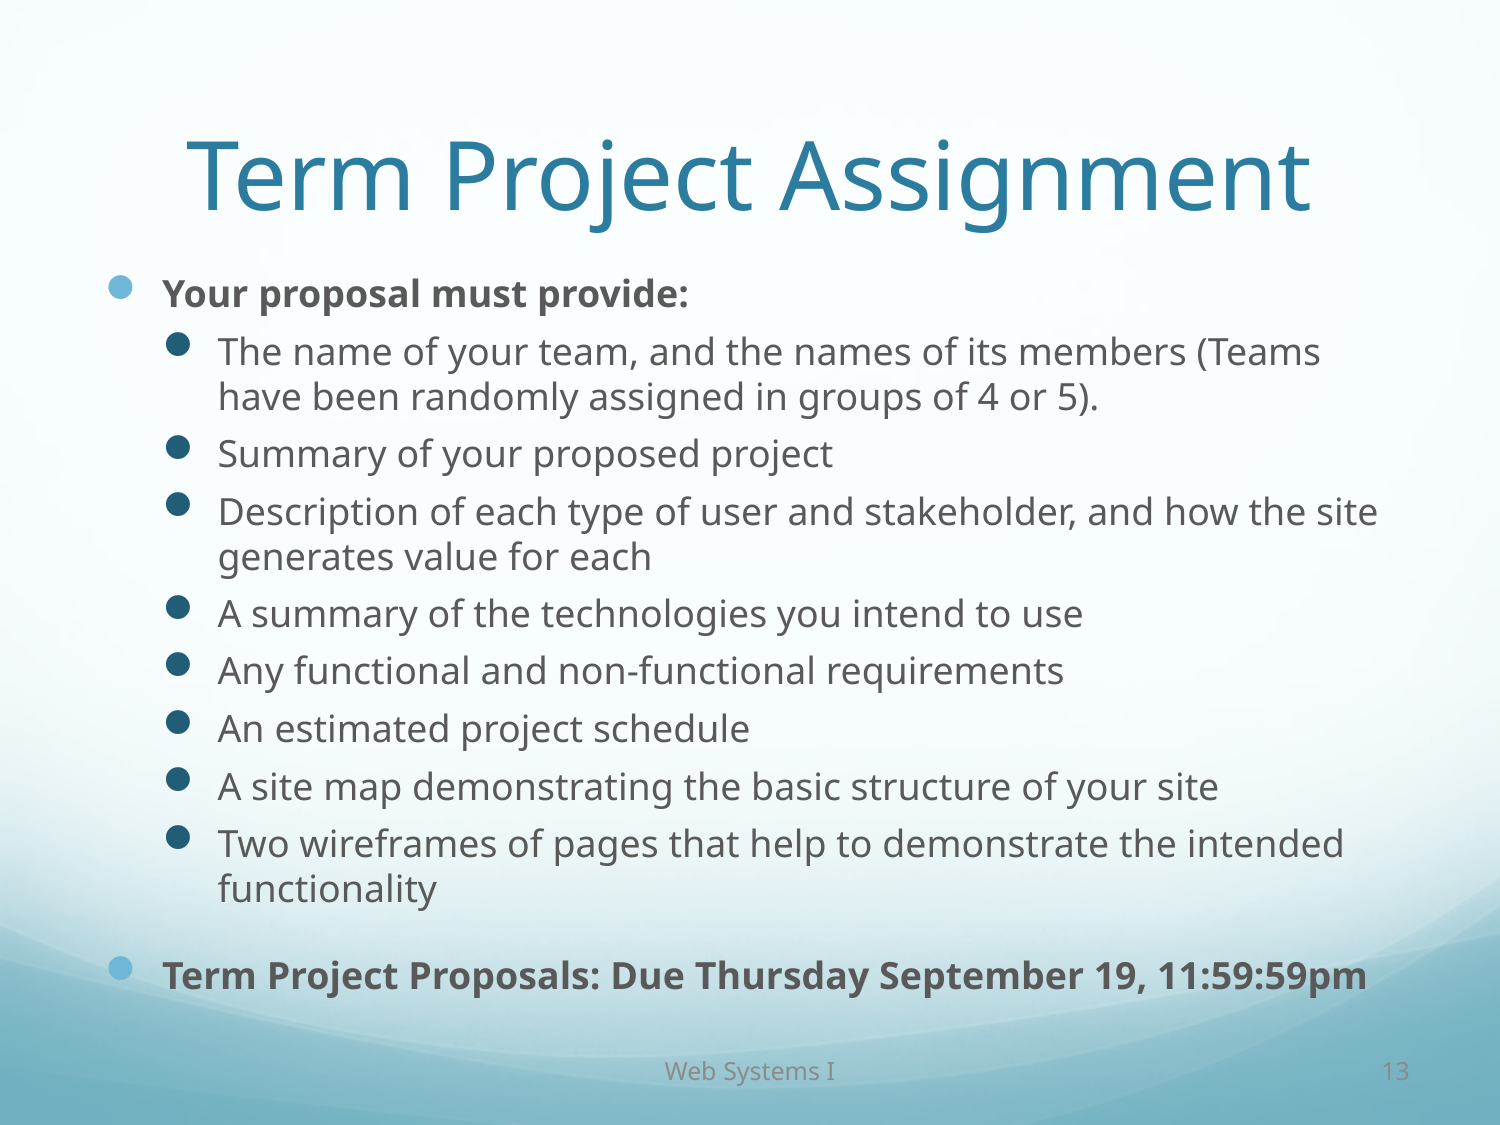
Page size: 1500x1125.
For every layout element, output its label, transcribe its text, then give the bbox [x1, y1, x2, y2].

list Your proposal must provide: The name of your team, and the names of its members (Teams have been randomly assigned in groups of 4 or 5). Summary of your proposed project Description of each type of user and stakeholder, and how the site generates value for each A summary of the technologies you intend to use Any functional and non-functional requirements An estimated project schedule A site map demonstrating the basic structure of your site Two wireframes of pages that help to demonstrate the intended functionality Term Project Proposals: Due Thursday September 19, 11:59:59pm [89, 262, 1410, 976]
slide_number 13 [1074, 1042, 1425, 1103]
footer Web Systems I [512, 1042, 988, 1103]
title Term Project Assignment [89, 17, 1410, 238]
